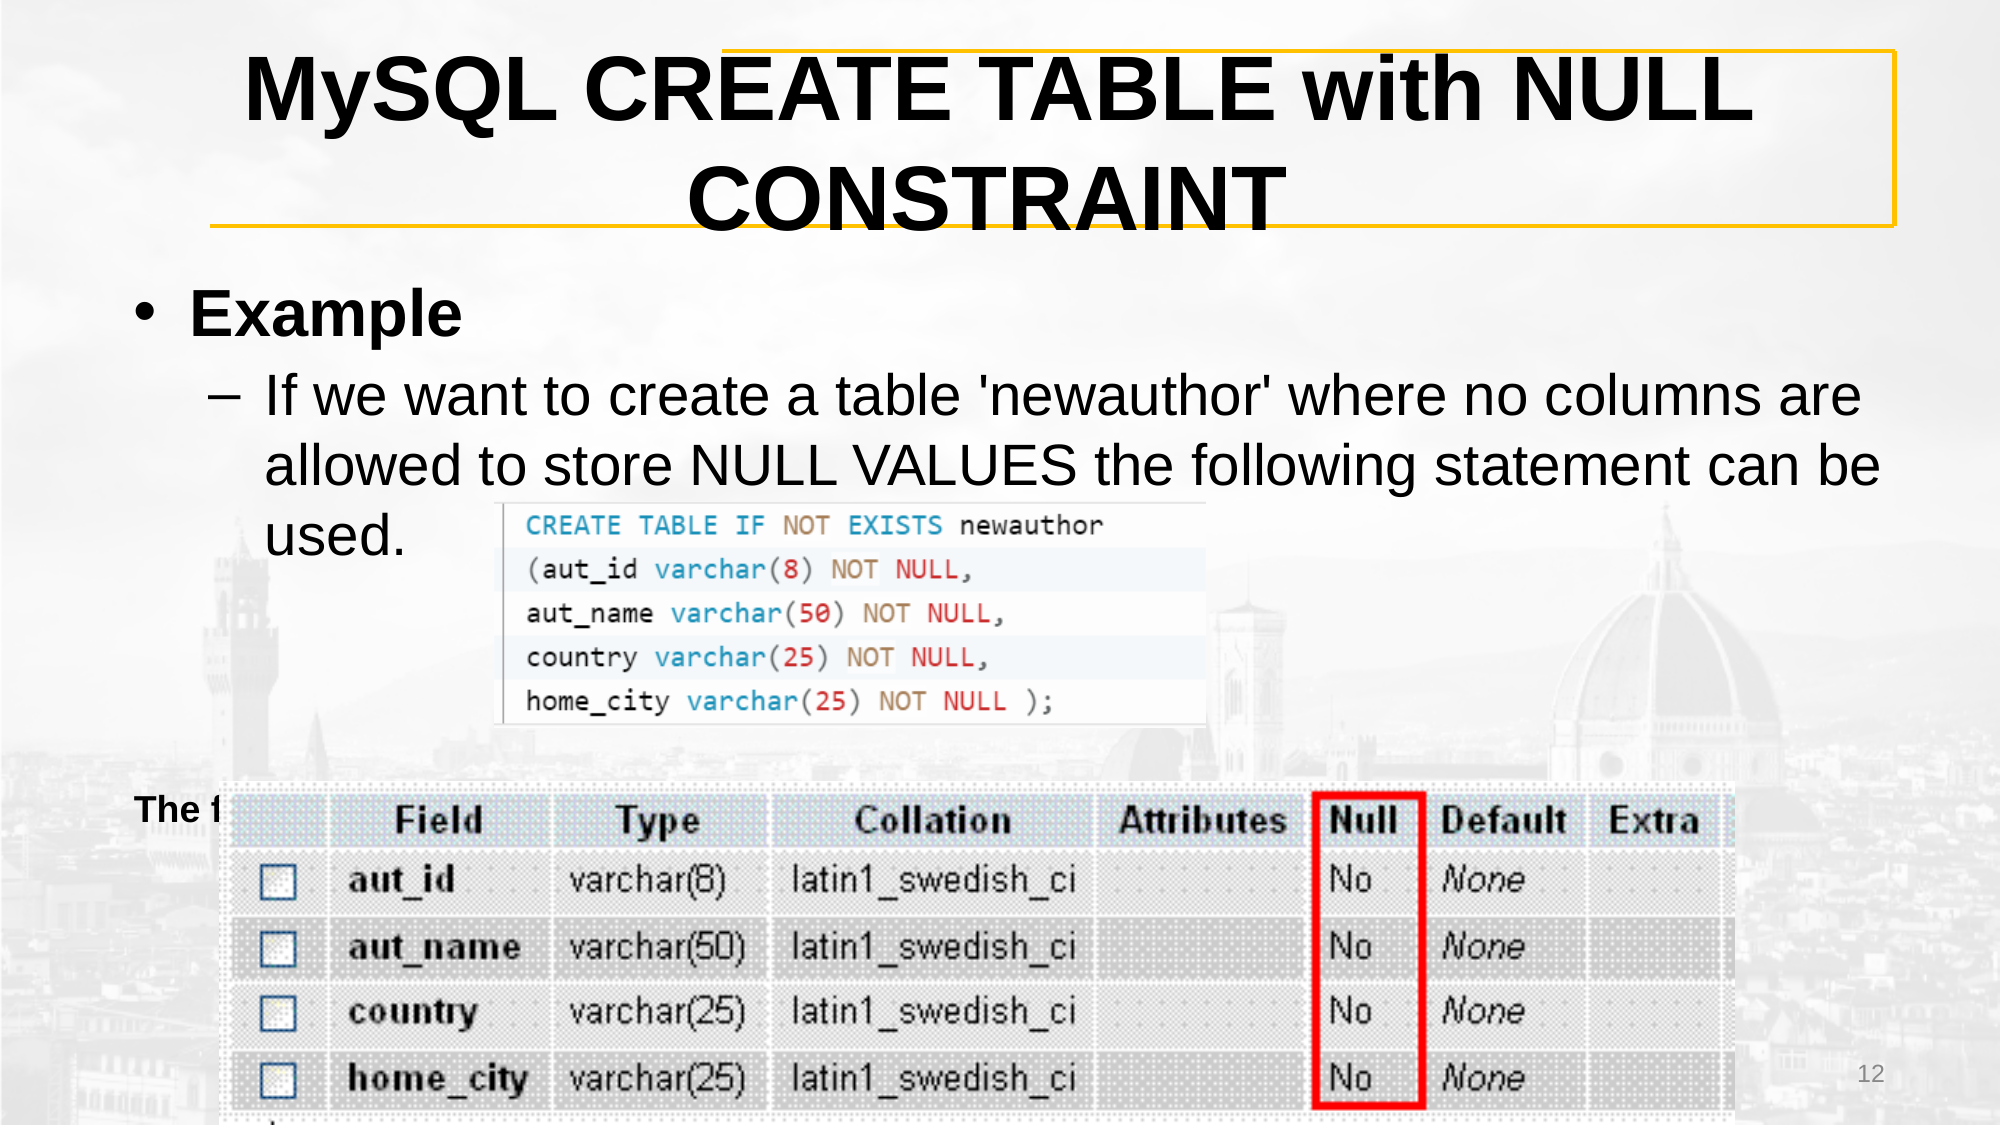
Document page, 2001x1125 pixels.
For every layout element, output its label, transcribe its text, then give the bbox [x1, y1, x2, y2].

slide_number ‹#› [1739, 1042, 1900, 1103]
title MySQL CREATE TABLE with NULL CONSTRAINT [99, 45, 1900, 233]
list Example If we want to create a table 'newauthor' where no columns are allowed to store NULL VALUES the following statement can be used. The following picture shows that the columns will not accept the NULL values. [99, 262, 1900, 1005]
picture [219, 780, 1735, 1125]
picture [494, 501, 1206, 728]
